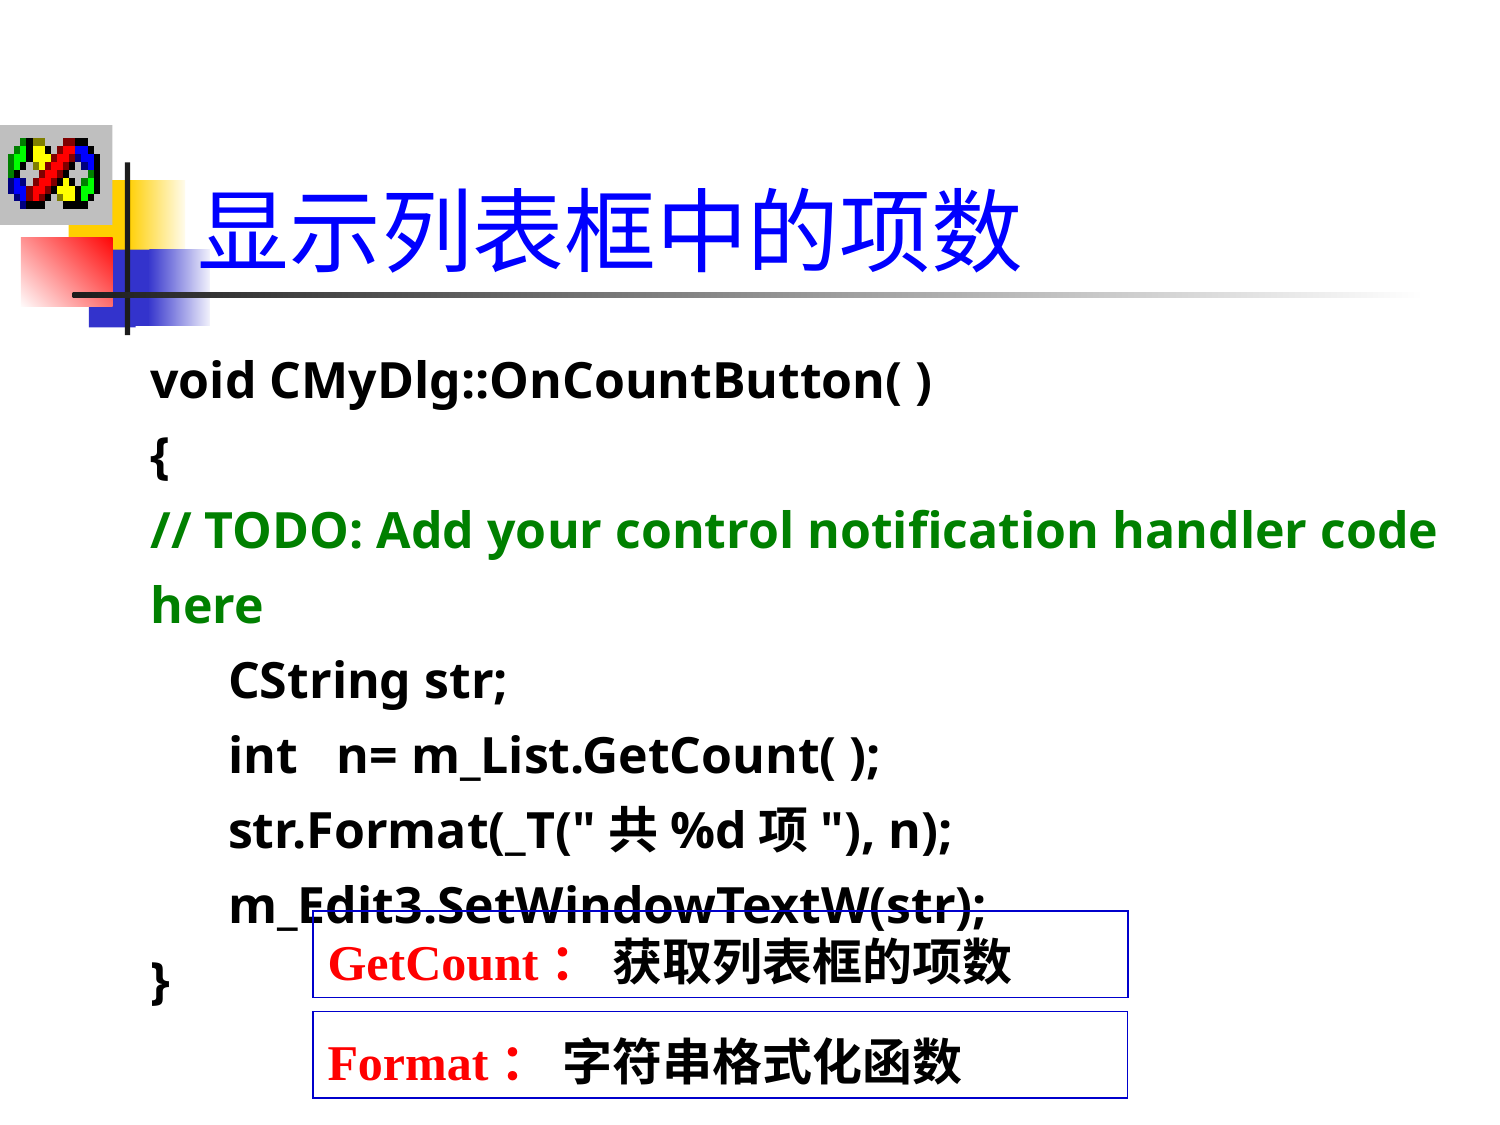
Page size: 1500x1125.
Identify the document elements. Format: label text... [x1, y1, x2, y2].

picture [0, 125, 113, 225]
text_box 显示列表框中的项数 [183, 166, 1071, 291]
text_box Format： 字符串格式化函数 [312, 1011, 1128, 1099]
text_box GetCount： 获取列表框的项数 [312, 910, 1128, 998]
text_box void CMyDlg::OnCountButton( ) { // TODO: Add your control notification handler code here CString str; int n= m_List.GetCount( ); str.Format(_T("共%d项"), n); m_Edit3.SetWindowTextW(str); } [135, 326, 1459, 1016]
